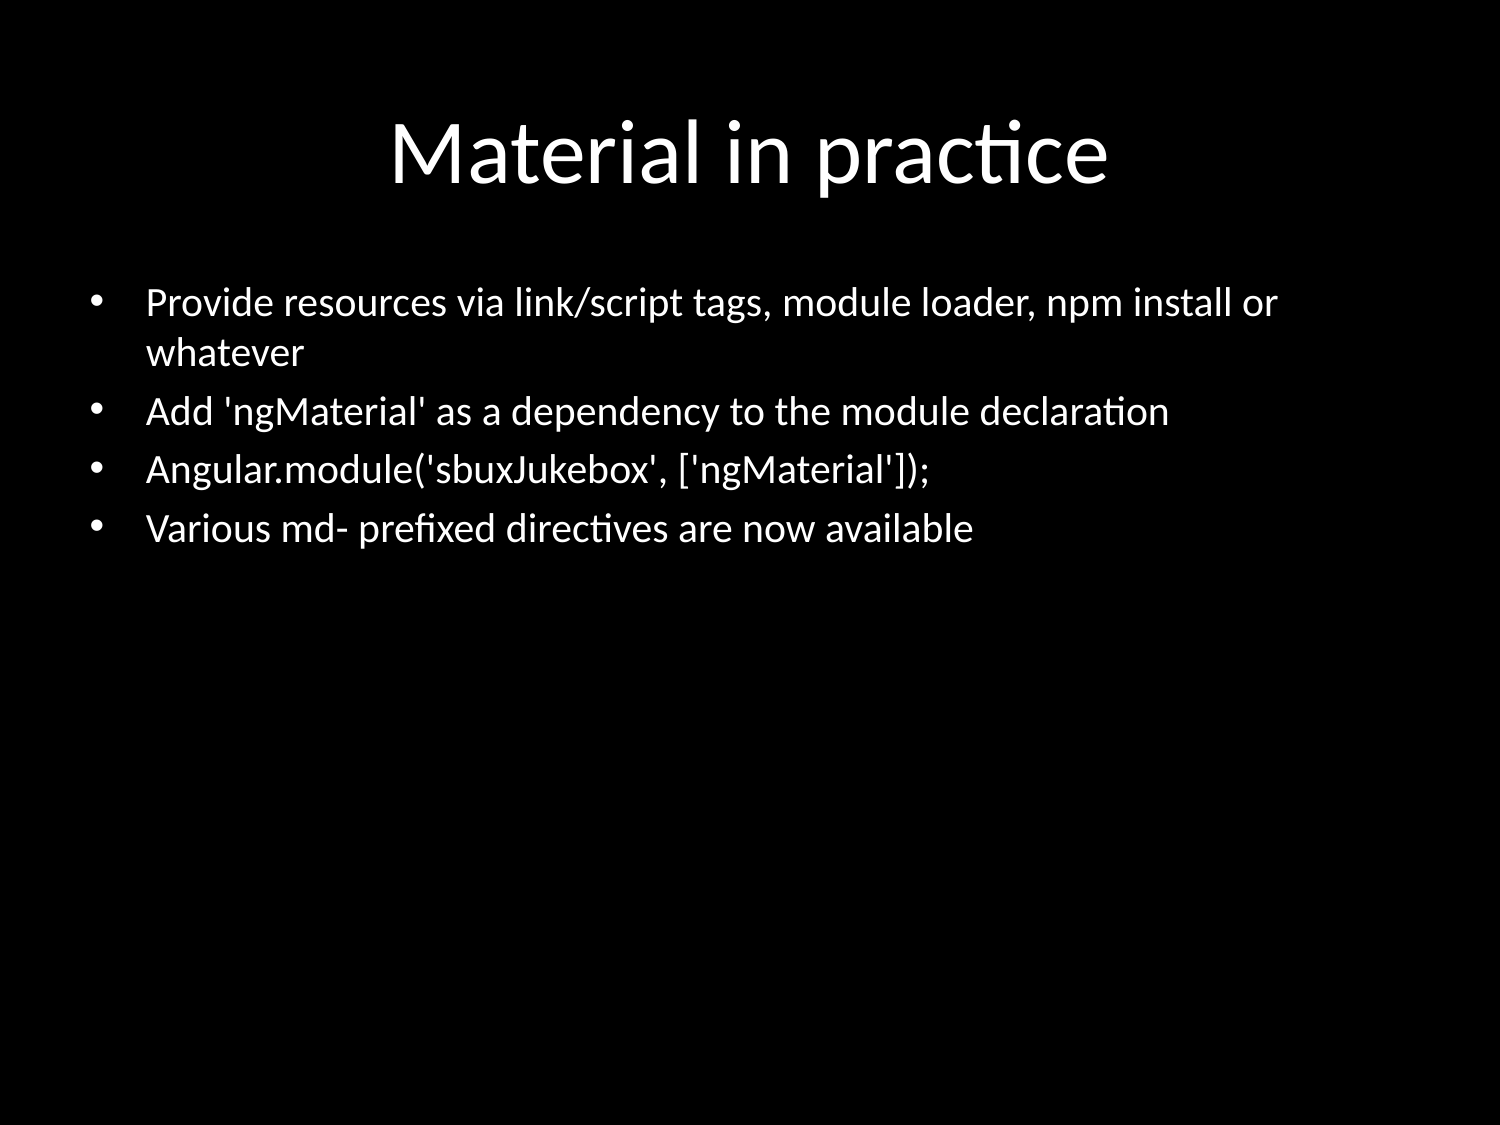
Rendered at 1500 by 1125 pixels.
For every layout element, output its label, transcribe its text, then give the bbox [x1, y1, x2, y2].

subtitle Provide resources via link/script tags, module loader, npm install or whatever Add 'ngMaterial' as a dependency to the module declaration Angular.module('sbuxJukebox', ['ngMaterial']); Various md- prefixed directives are now available [74, 267, 1448, 1024]
title Material in practice [112, 26, 1388, 267]
